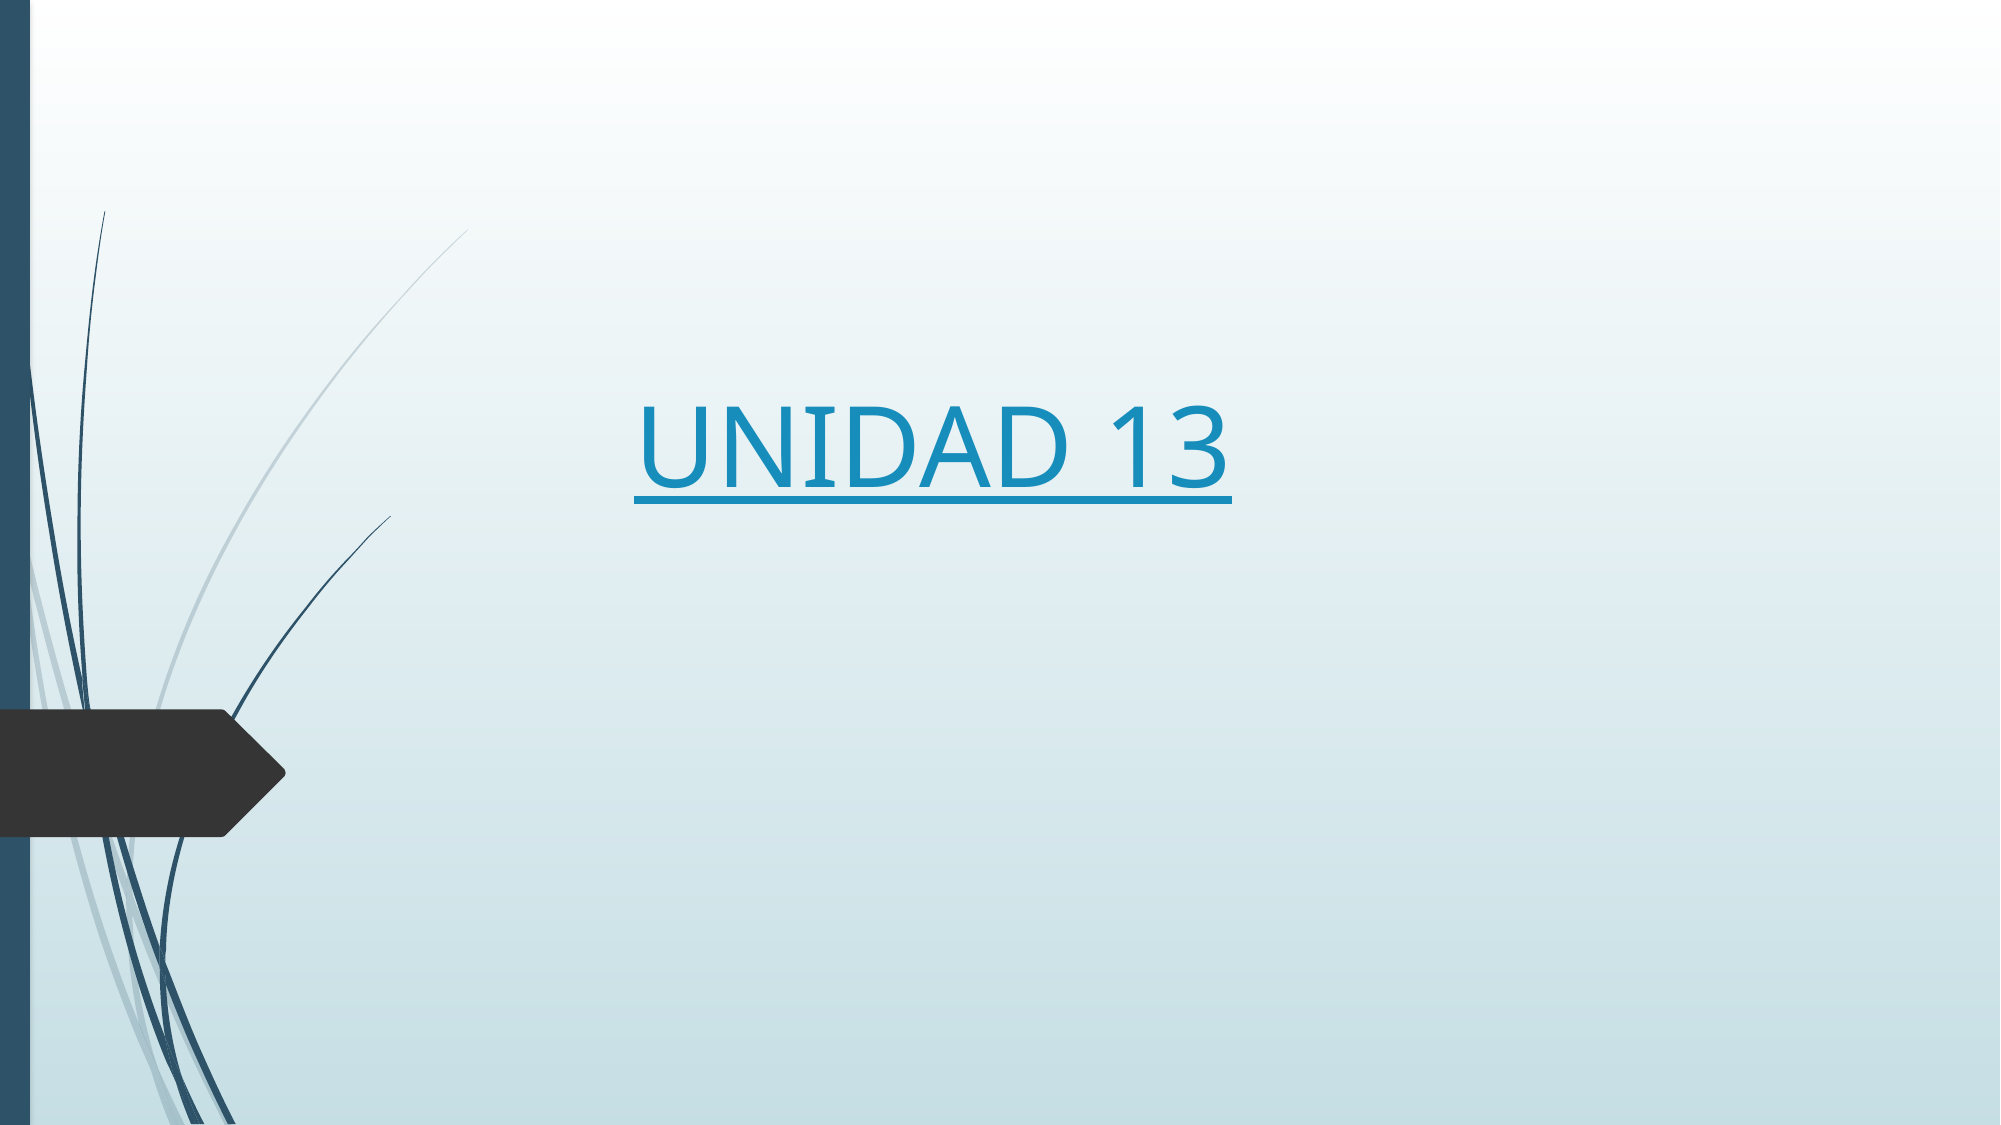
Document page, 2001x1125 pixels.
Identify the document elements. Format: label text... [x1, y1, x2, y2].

title UNIDAD 13 [619, 146, 2000, 518]
